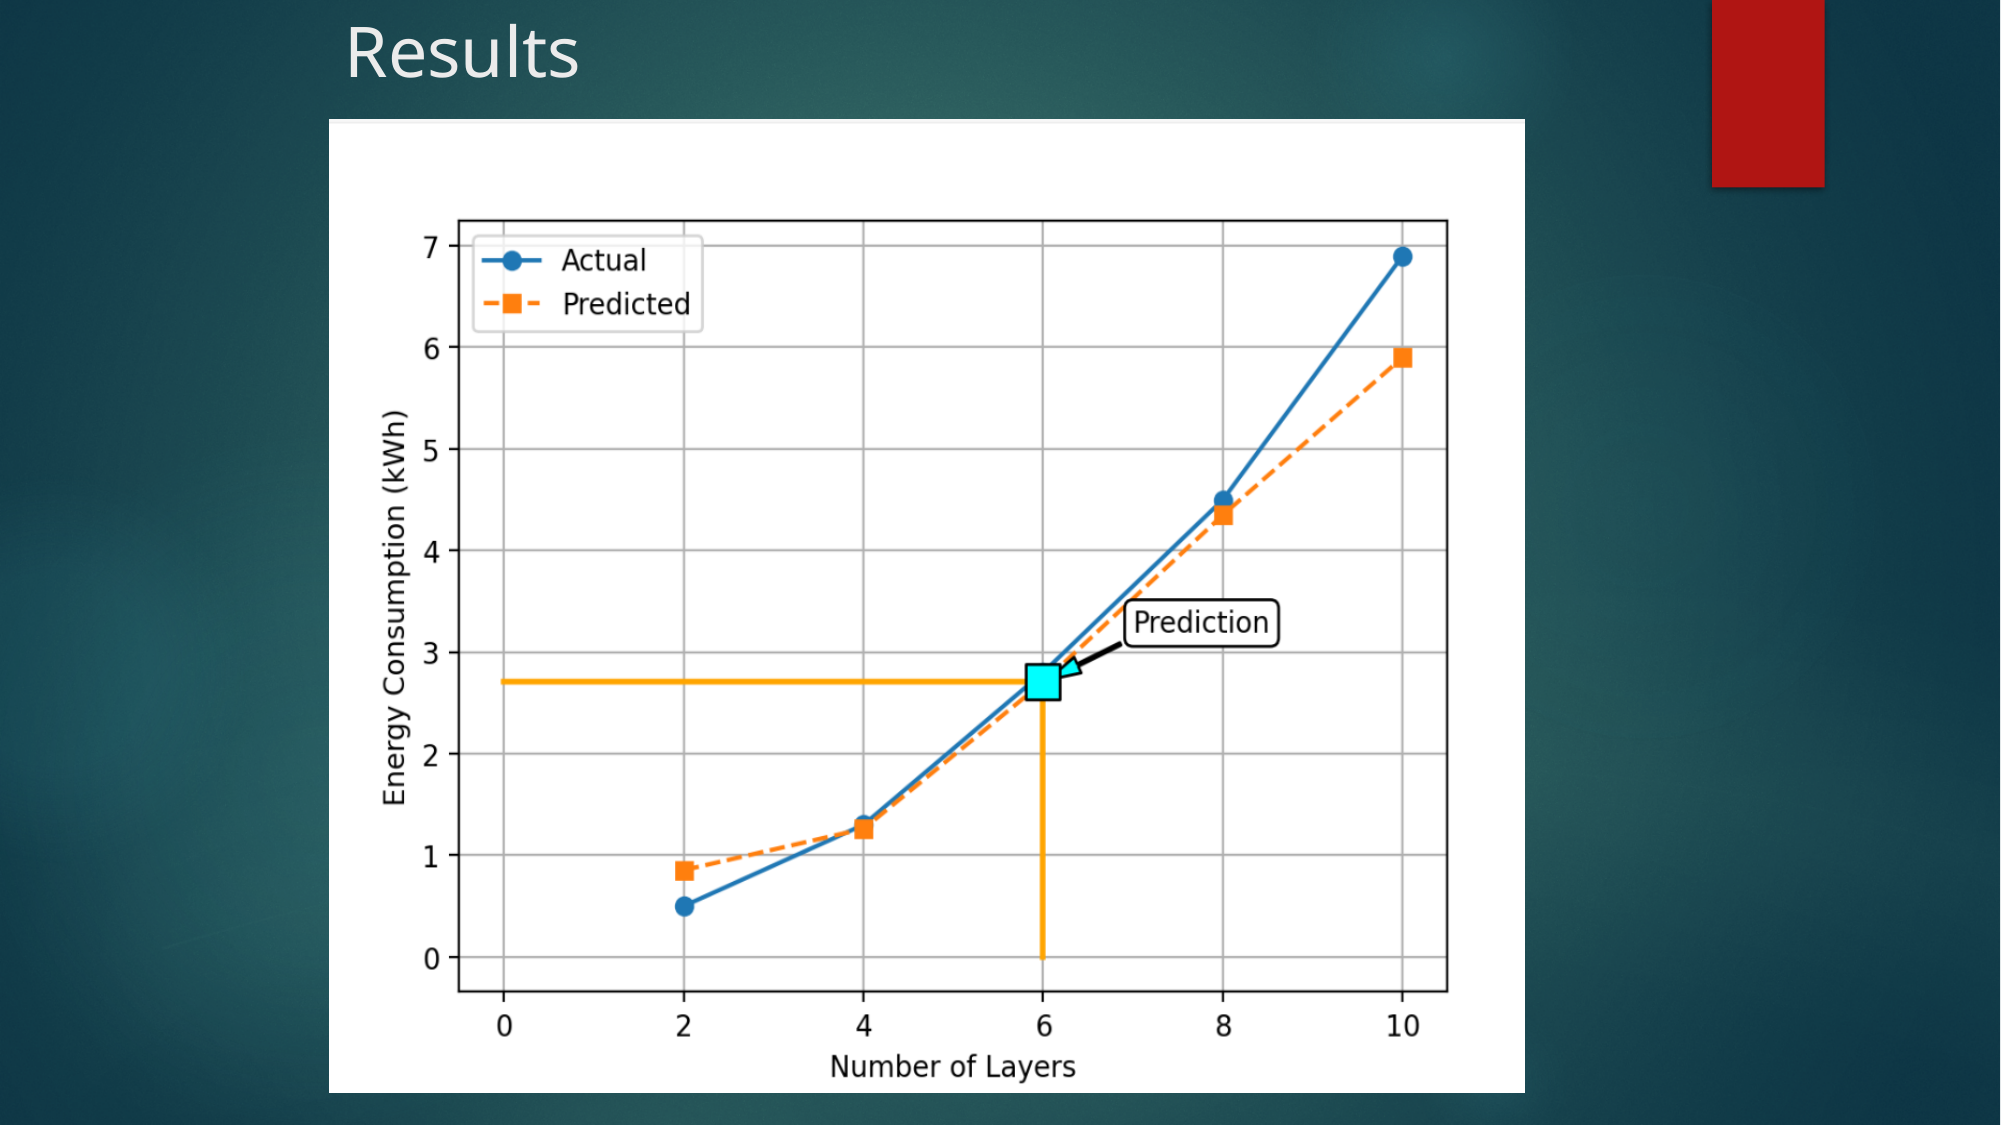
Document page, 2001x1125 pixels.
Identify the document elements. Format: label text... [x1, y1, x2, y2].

title Results [329, 0, 1487, 100]
picture [0, 0, 1576, 1125]
